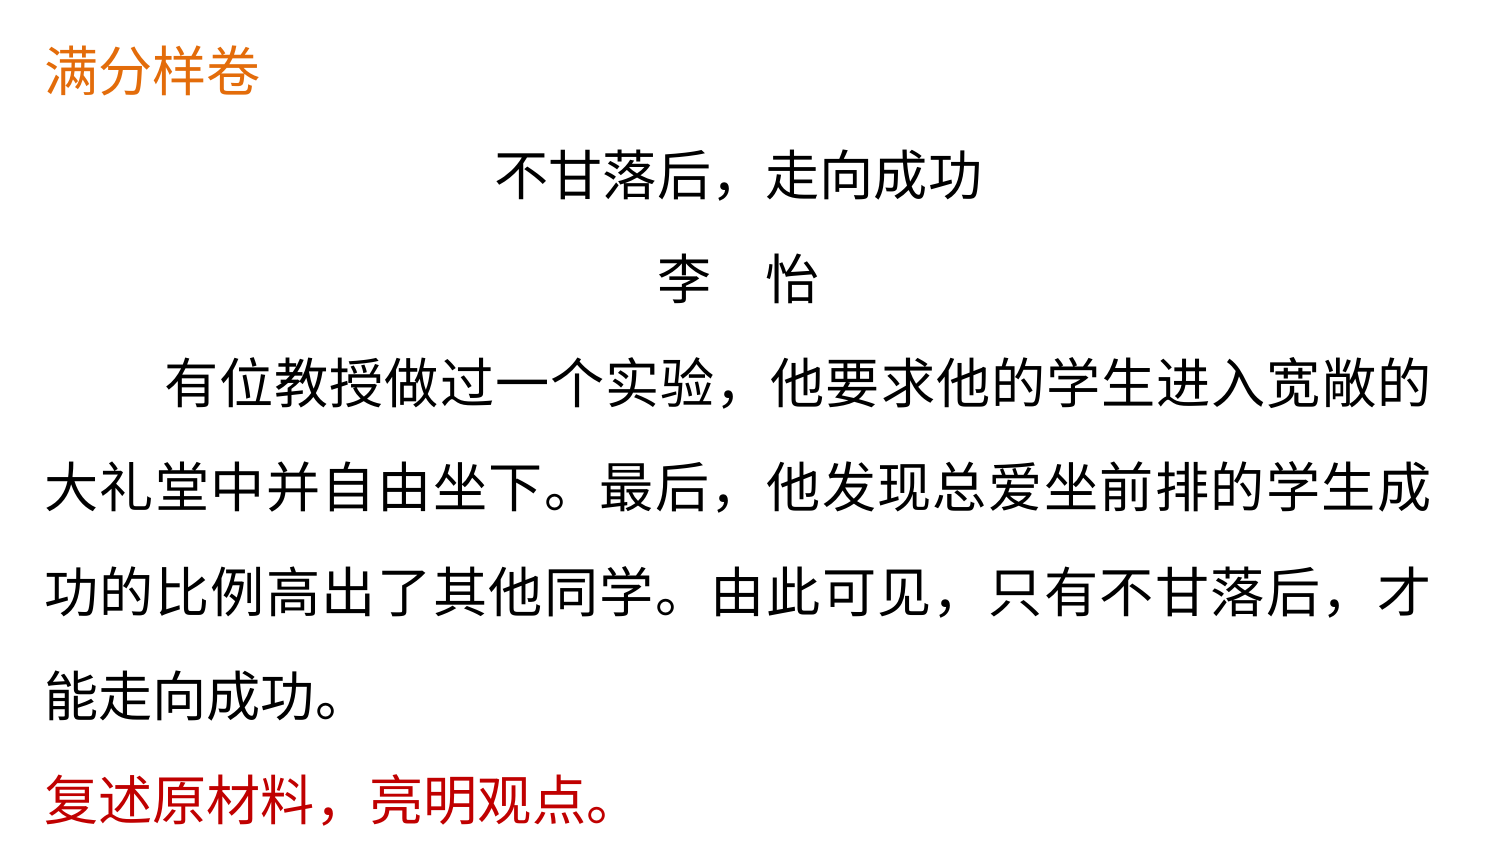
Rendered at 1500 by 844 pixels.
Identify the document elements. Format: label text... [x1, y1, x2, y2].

text_box 满分样卷 不甘落后，走向成功 李 怡 有位教授做过一个实验，他要求他的学生进入宽敞的大礼堂中并自由坐下。最后，他发现总爱坐前排的学生成功的比例高出了其他同学。由此可见，只有不甘落后，才能走向成功。 复述原材料，亮明观点。 [29, 0, 1448, 839]
